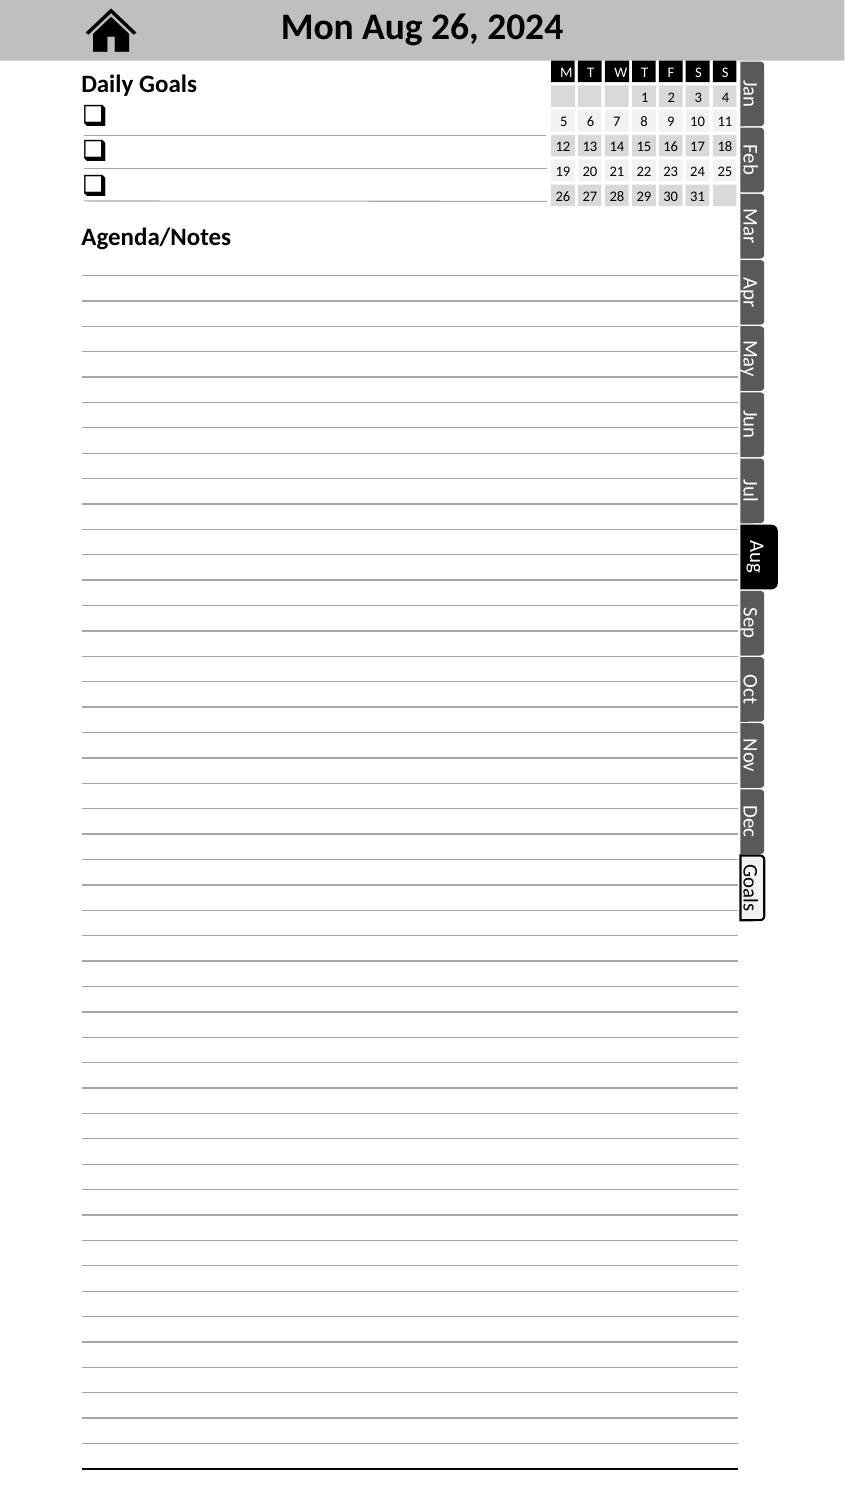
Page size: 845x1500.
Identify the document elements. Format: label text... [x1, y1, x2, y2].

list Mon Aug 26, 2024 [190, 0, 655, 61]
picture [82, 1, 140, 59]
